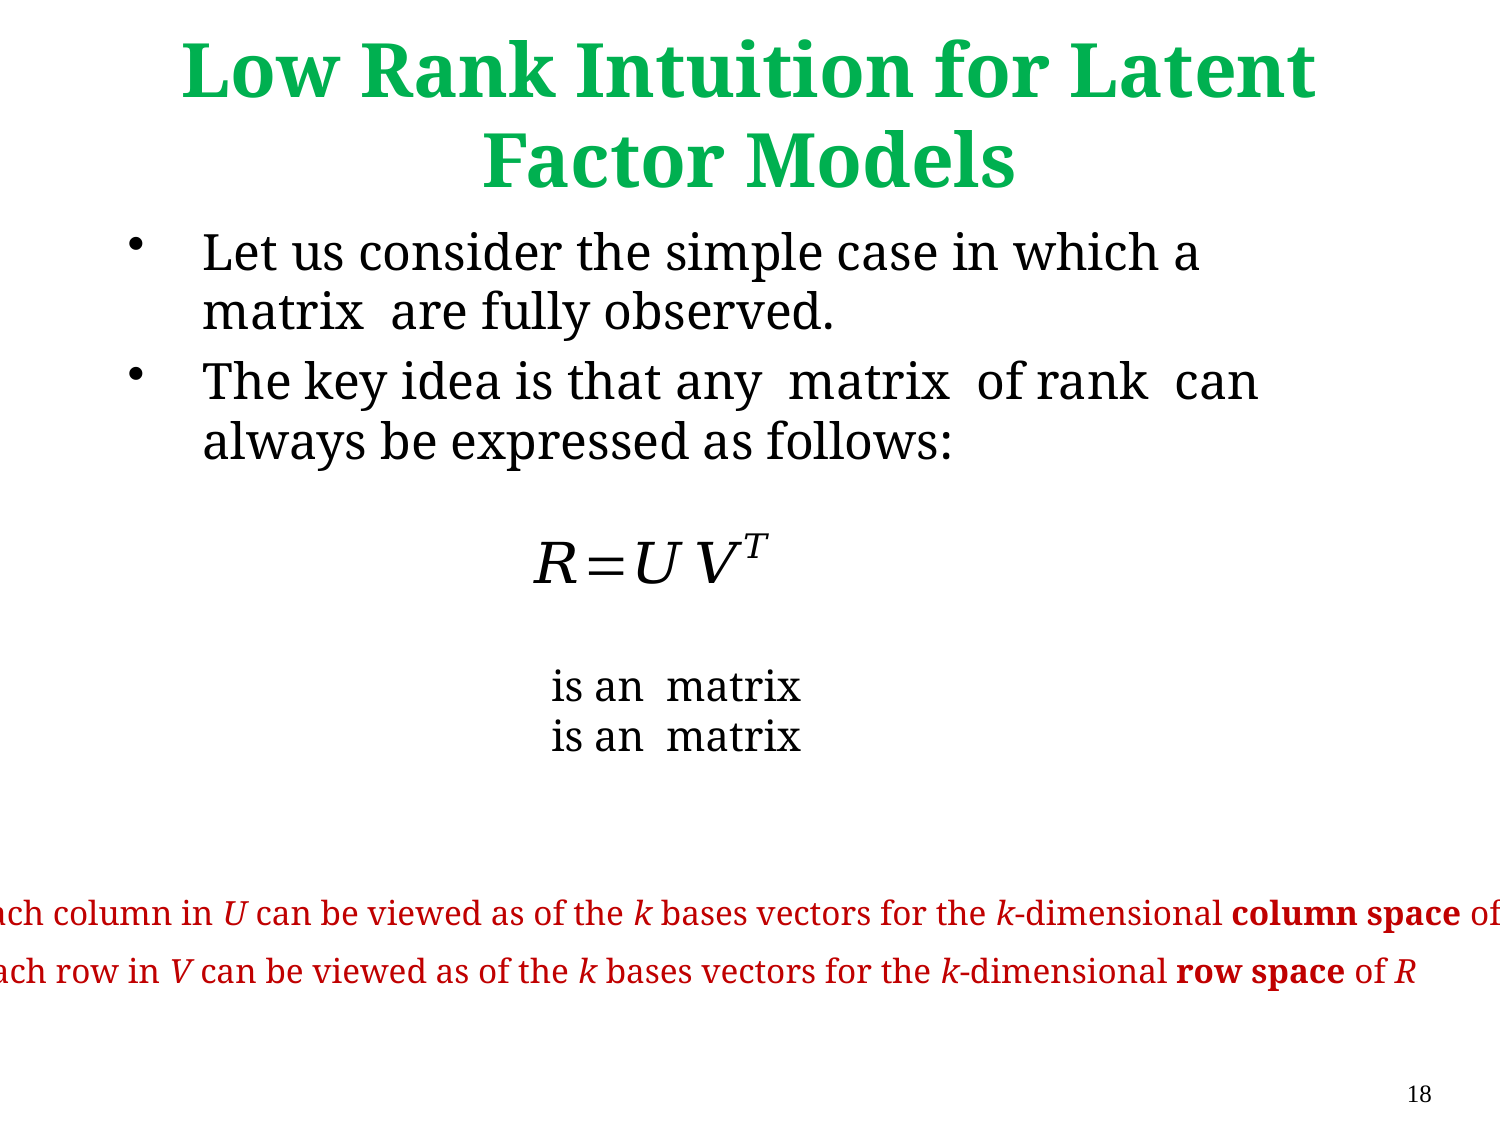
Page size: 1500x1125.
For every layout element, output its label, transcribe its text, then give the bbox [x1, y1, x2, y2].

title Low Rank Intuition for Latent Factor Models [112, 37, 1388, 188]
text_box Each column in U can be viewed as of the k bases vectors for the k-dimensional column space of R [0, 892, 1500, 933]
slide_number 18 [1096, 1070, 1448, 1118]
text_box Each row in V can be viewed as of the k bases vectors for the k-dimensional row space of R [0, 950, 1417, 991]
